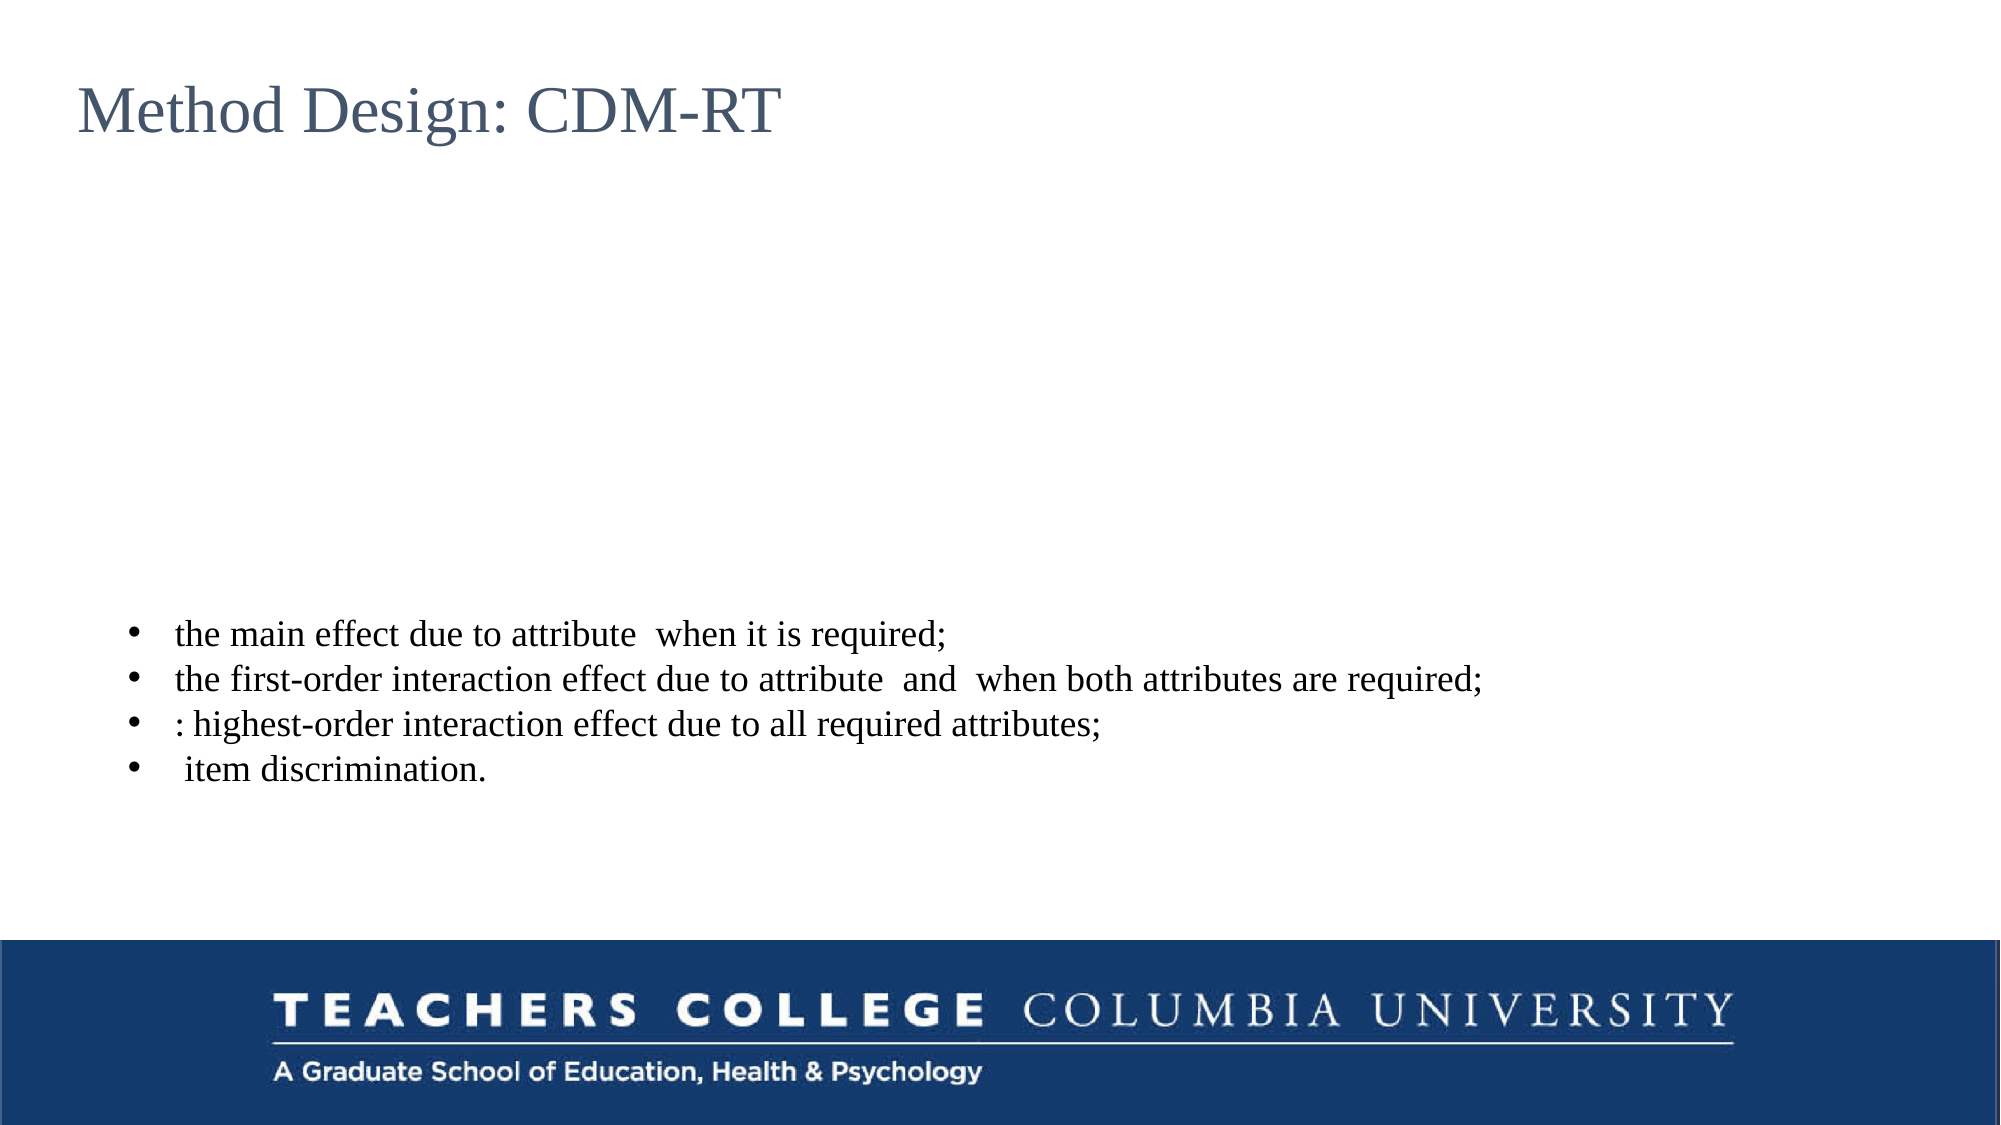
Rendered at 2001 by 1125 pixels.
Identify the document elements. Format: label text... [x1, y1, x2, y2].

picture [0, 940, 2000, 1125]
text_box Method Design: CDM-RT [62, 58, 798, 153]
